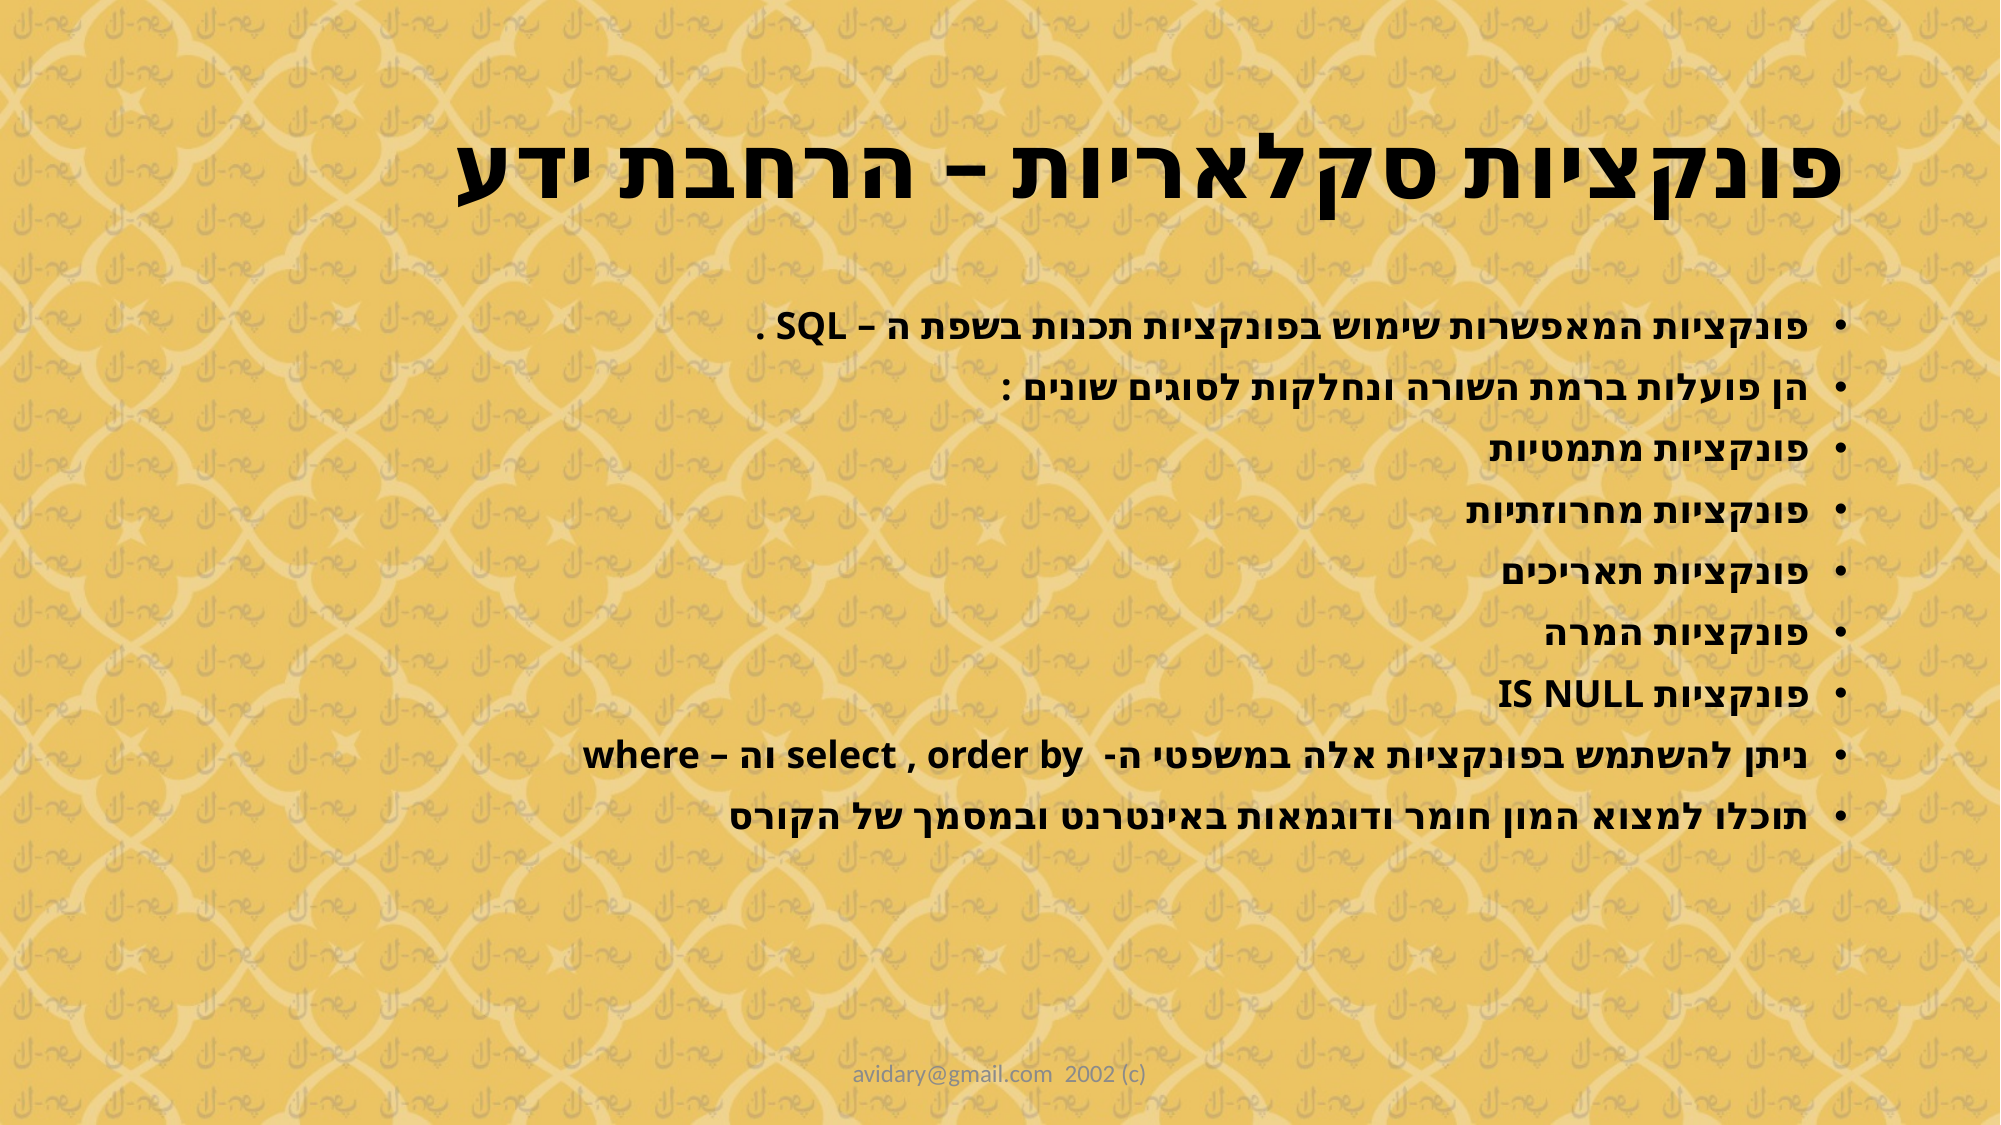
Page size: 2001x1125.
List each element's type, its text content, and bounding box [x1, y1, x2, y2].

title פונקציות סקלאריות – הרחבת ידע [137, 59, 1863, 278]
footer avidary@gmail.com 2002 (c) [662, 1042, 1338, 1103]
list פונקציות המאפשרות שימוש בפונקציות תכנות בשפת ה – SQL . הן פועלות ברמת השורה ונחלקות לסוגים שונים : פונקציות מתמטיות פונקציות מחרוזתיות פונקציות תאריכים פונקציות המרה פונקציות IS NULL ניתן להשתמש בפונקציות אלה במשפטי ה- select , order by וה – where תוכלו למצוא המון חומר ודוגמאות באינטרנט ובמסמך של הקורס [137, 299, 1863, 1014]
